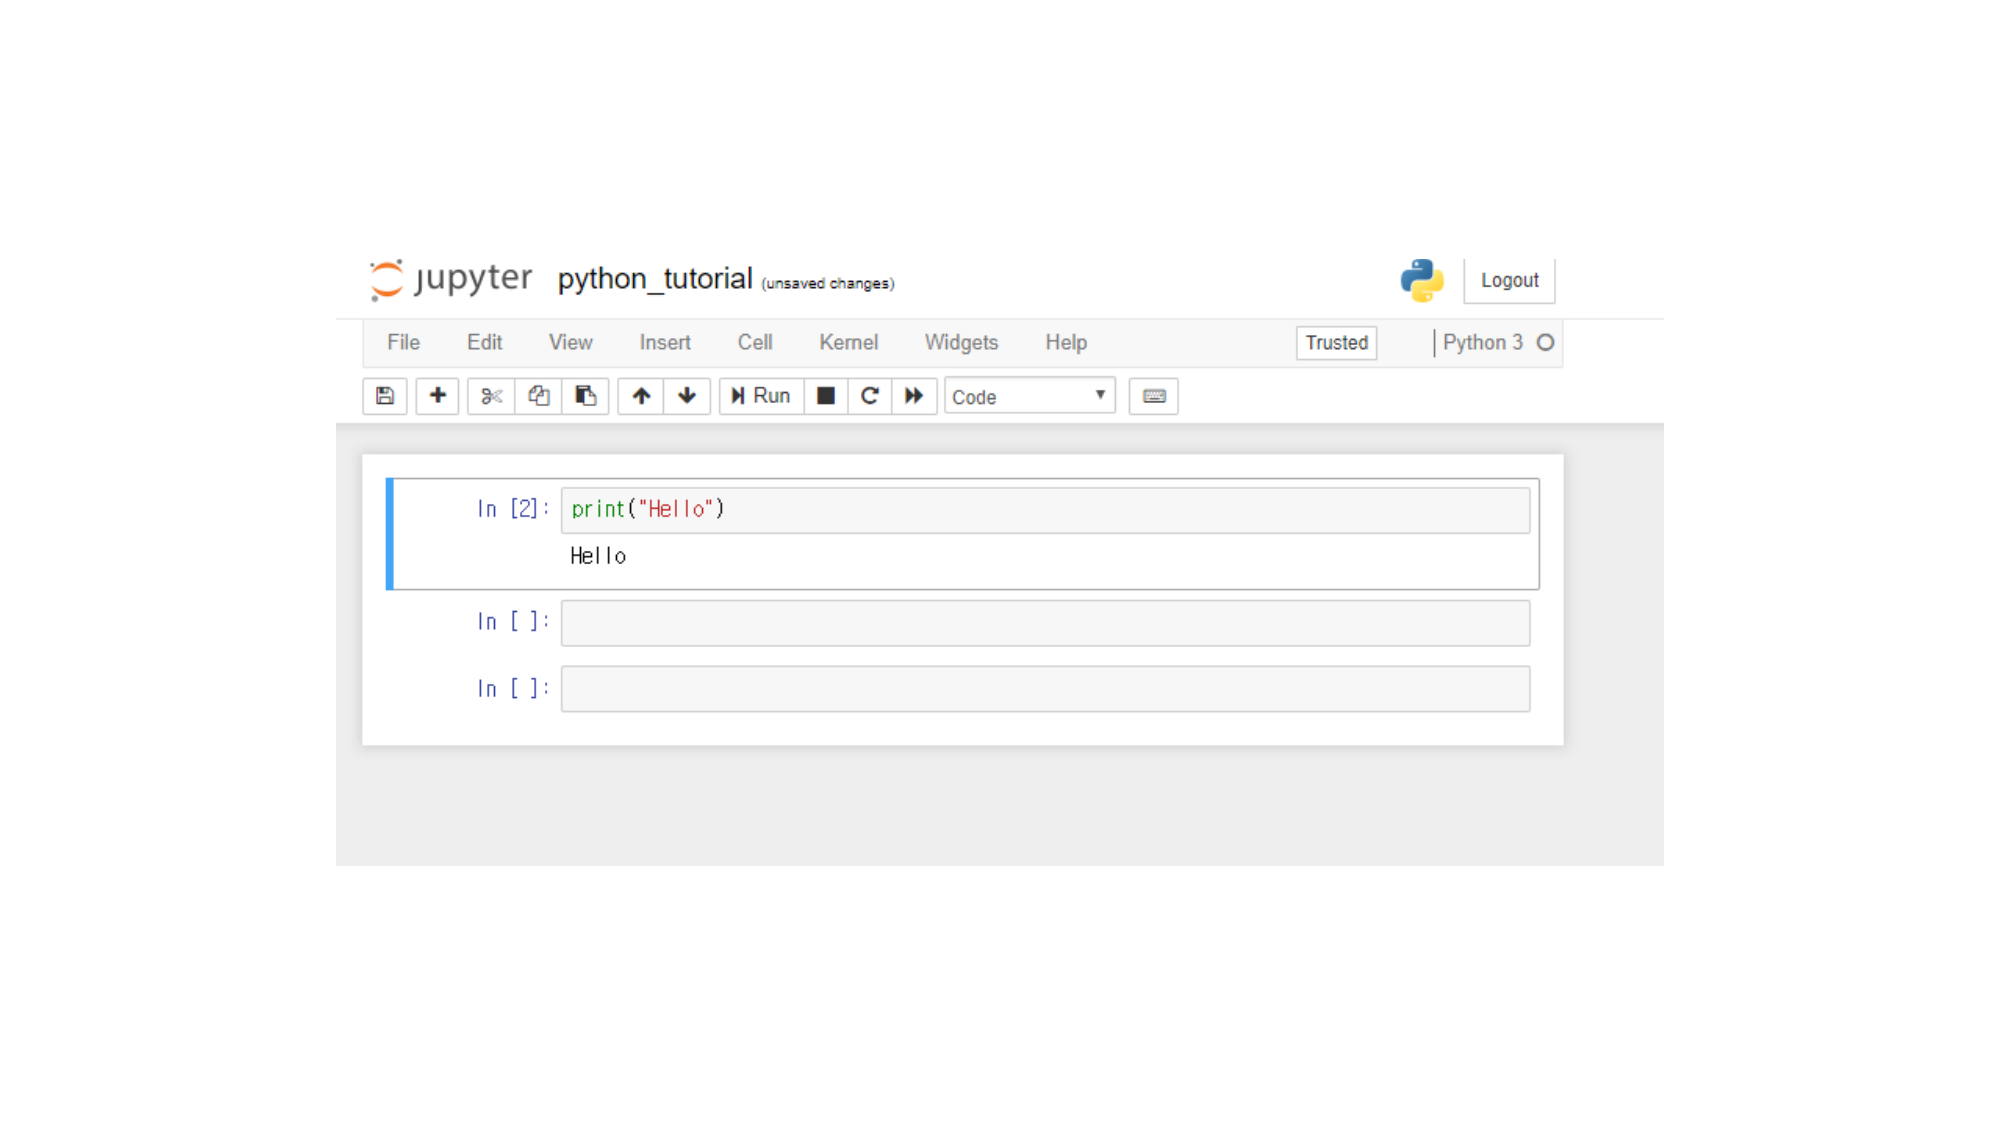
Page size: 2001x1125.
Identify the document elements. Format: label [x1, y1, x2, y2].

picture [336, 259, 1664, 866]
